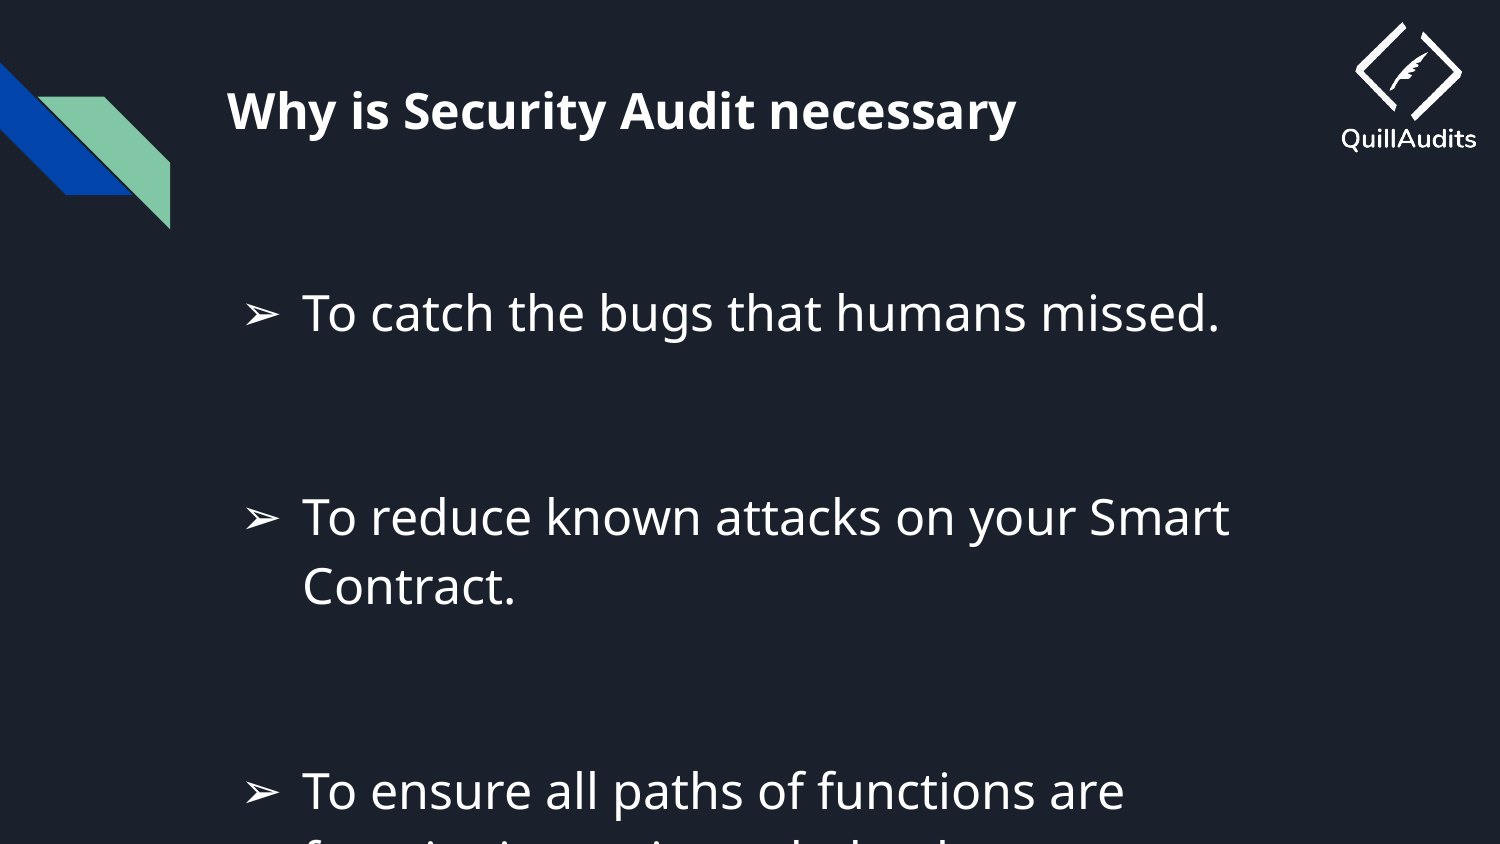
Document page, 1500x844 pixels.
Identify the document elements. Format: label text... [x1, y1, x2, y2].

list To catch the bugs that humans missed. To reduce known attacks on your Smart Contract. To ensure all paths of functions are functioning as intended to be. [212, 257, 1368, 735]
picture [1328, 7, 1489, 169]
title Why is Security Audit necessary [212, 64, 1368, 215]
